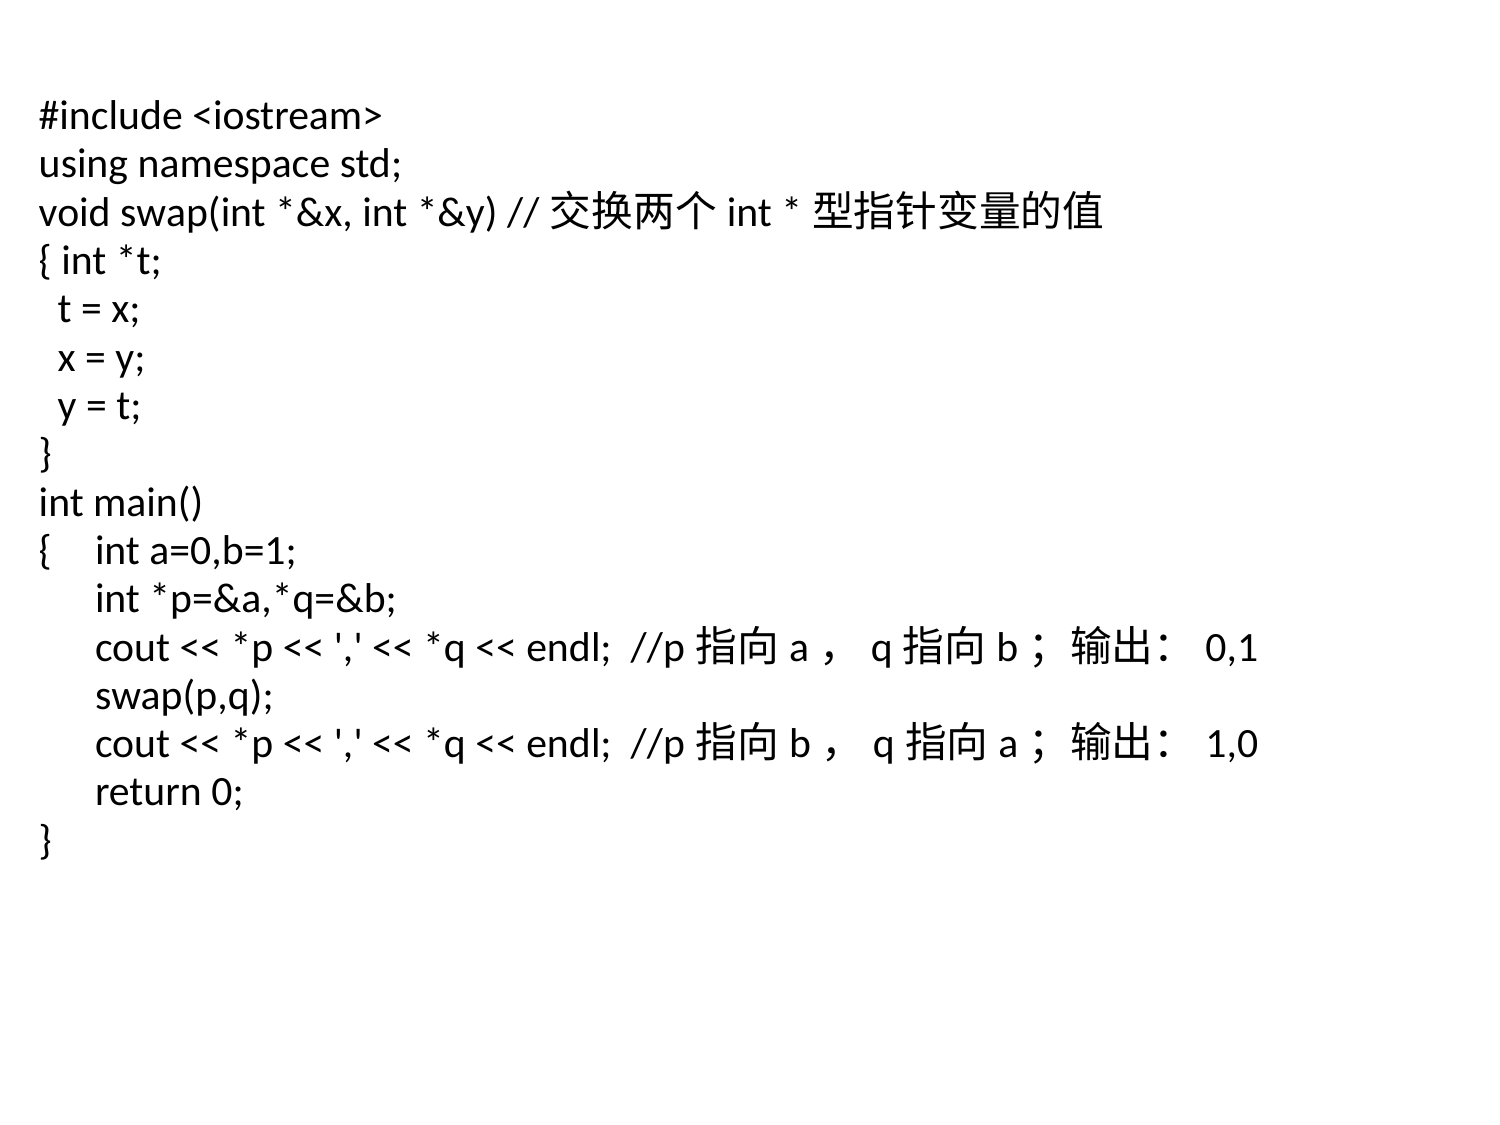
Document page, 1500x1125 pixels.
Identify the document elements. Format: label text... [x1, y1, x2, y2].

list #include <iostream> using namespace std; void swap(int *&x, int *&y) //交换两个int *型指针变量的值 { int *t; t = x; x = y; y = t; } int main() { int a=0,b=1; int *p=&a,*q=&b; cout << *p << ',' << *q << endl; //p指向a，q指向b；输出：0,1 swap(p,q); cout << *p << ',' << *q << endl; //p指向b，q指向a；输出：1,0 return 0; } [23, 90, 1495, 1006]
